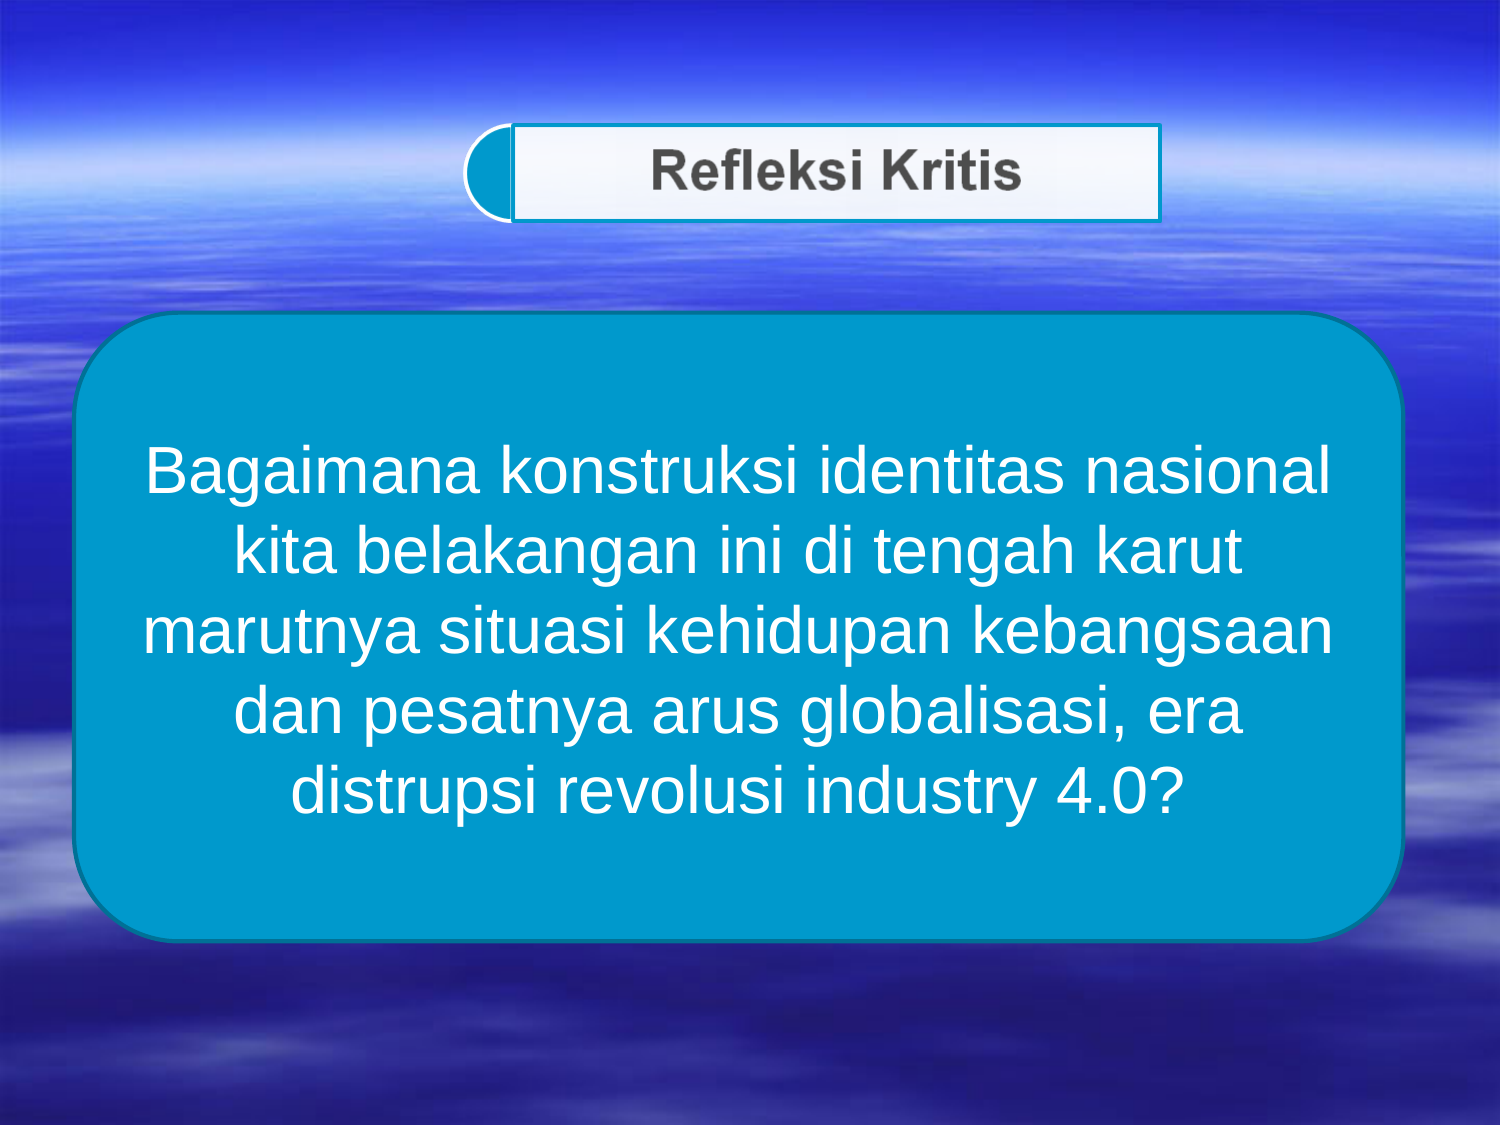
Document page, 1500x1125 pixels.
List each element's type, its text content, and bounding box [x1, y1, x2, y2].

picture [0, 0, 1500, 1125]
text_box Bagaimana konstruksi identitas nasional kita belakangan ini di tengah karut marutnya situasi kehidupan kebangsaan dan pesatnya arus globalisasi, era distrupsi revolusi industry 4.0? [71, 310, 1406, 944]
